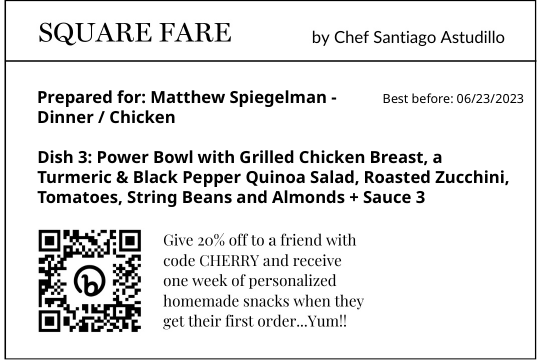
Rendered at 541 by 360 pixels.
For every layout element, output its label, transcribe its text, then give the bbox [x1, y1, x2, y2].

text_box Best before: 06/23/2023 [367, 84, 540, 114]
text_box Prepared for: Matthew Spiegelman - Dinner / Chicken [22, 79, 379, 134]
text_box Dish 3: Power Bowl with Grilled Chicken Breast, a Turmeric & Black Pepper Quinoa Salad, Roasted Zucchini, Tomatoes, String Beans and Almonds + Sauce 3 [22, 139, 532, 252]
picture [0, 0, 541, 360]
